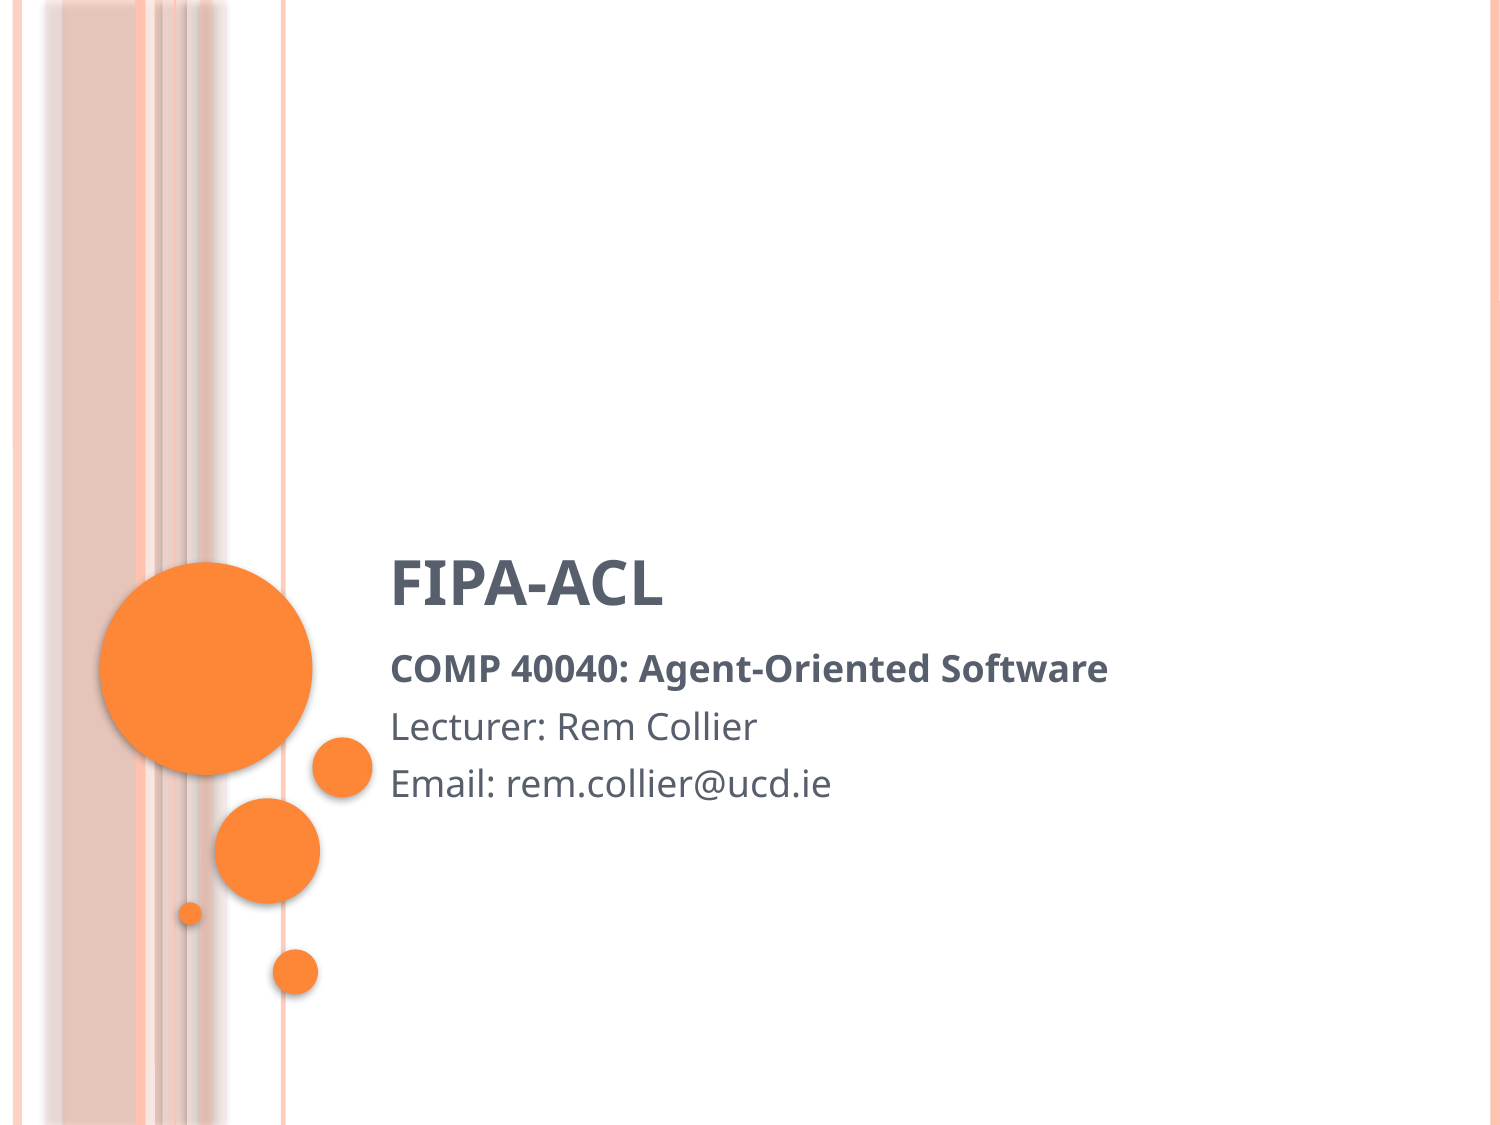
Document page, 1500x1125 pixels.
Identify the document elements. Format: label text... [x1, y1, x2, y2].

title FIPA-ACL [375, 337, 1438, 625]
subtitle COMP 40040: Agent-Oriented Software Lecturer: Rem Collier Email: rem.collier@ucd.ie [375, 637, 1388, 1046]
